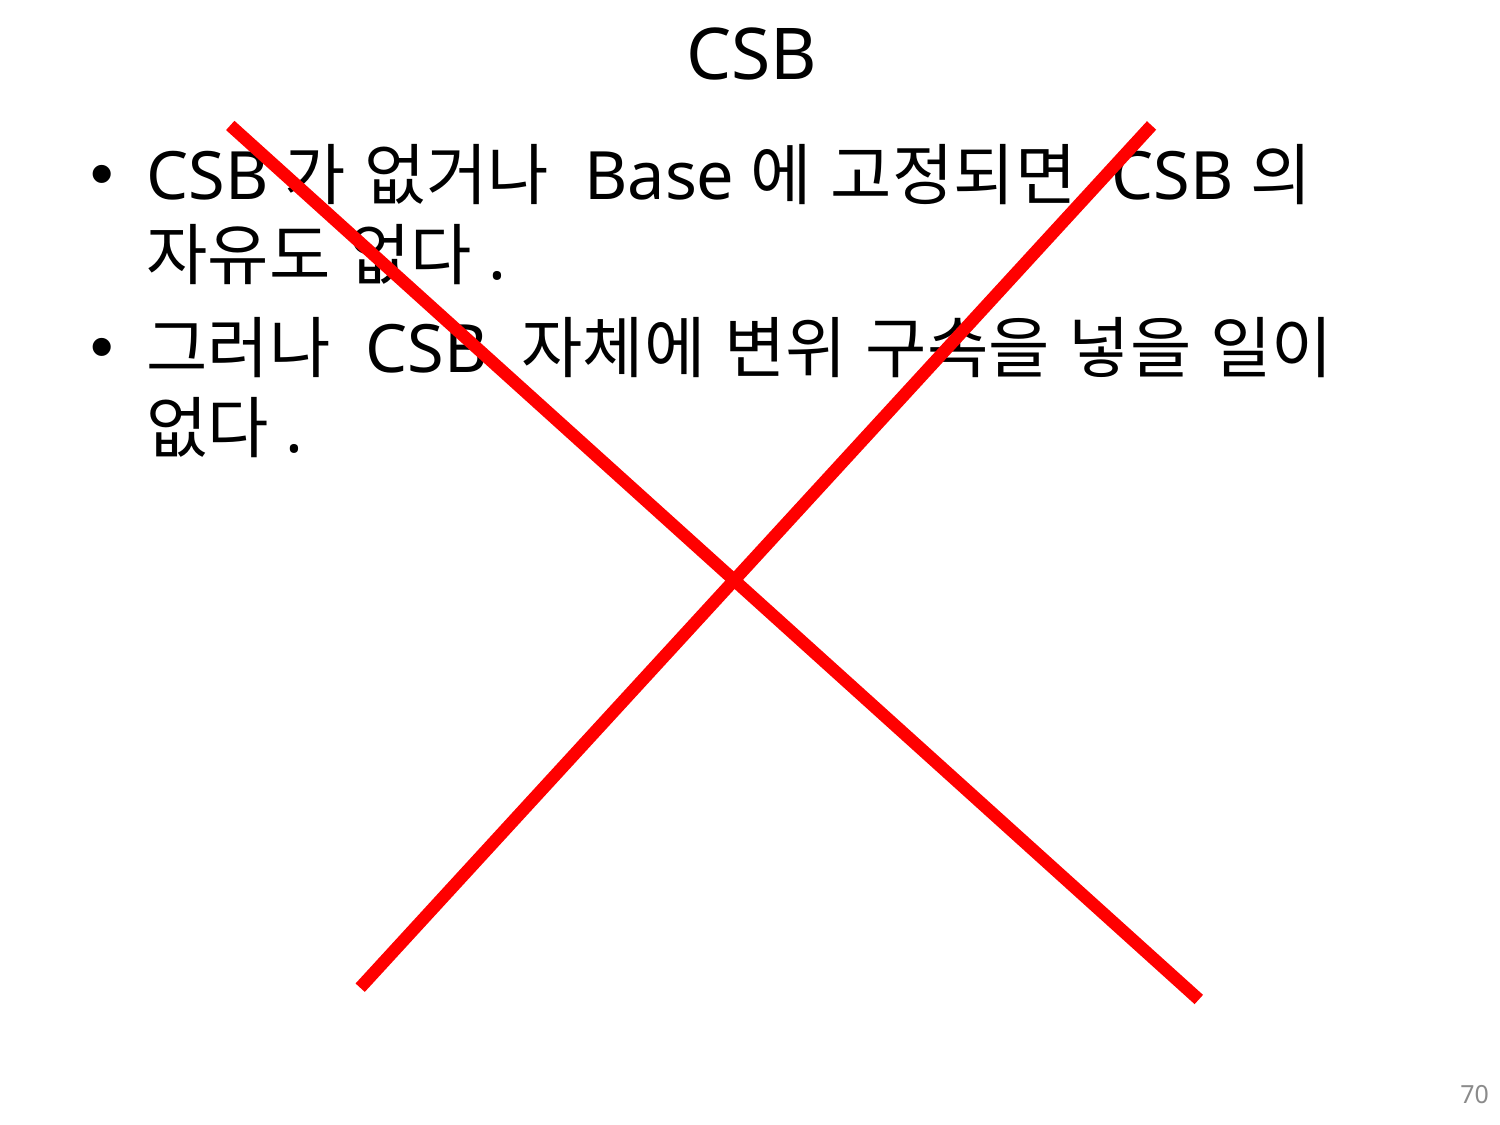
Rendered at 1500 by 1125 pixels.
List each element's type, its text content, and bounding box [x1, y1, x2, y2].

list CSB가 없거나 Base에 고정되면 CSB의 자유도 없다. 그러나 CSB 자체에 변위 구속을 넣을 일이 없다. [1201, 125, 1425, 1005]
title CSB [76, 0, 1427, 102]
list CSB가 없거나 Base에 고정되면 CSB의 자유도 없다. 그러나 CSB 자체에 변위 구속을 넣을 일이 없다. [75, 125, 227, 1005]
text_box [229, 125, 1200, 1000]
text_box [359, 125, 1152, 988]
slide_number 70 [1153, 1065, 1500, 1125]
